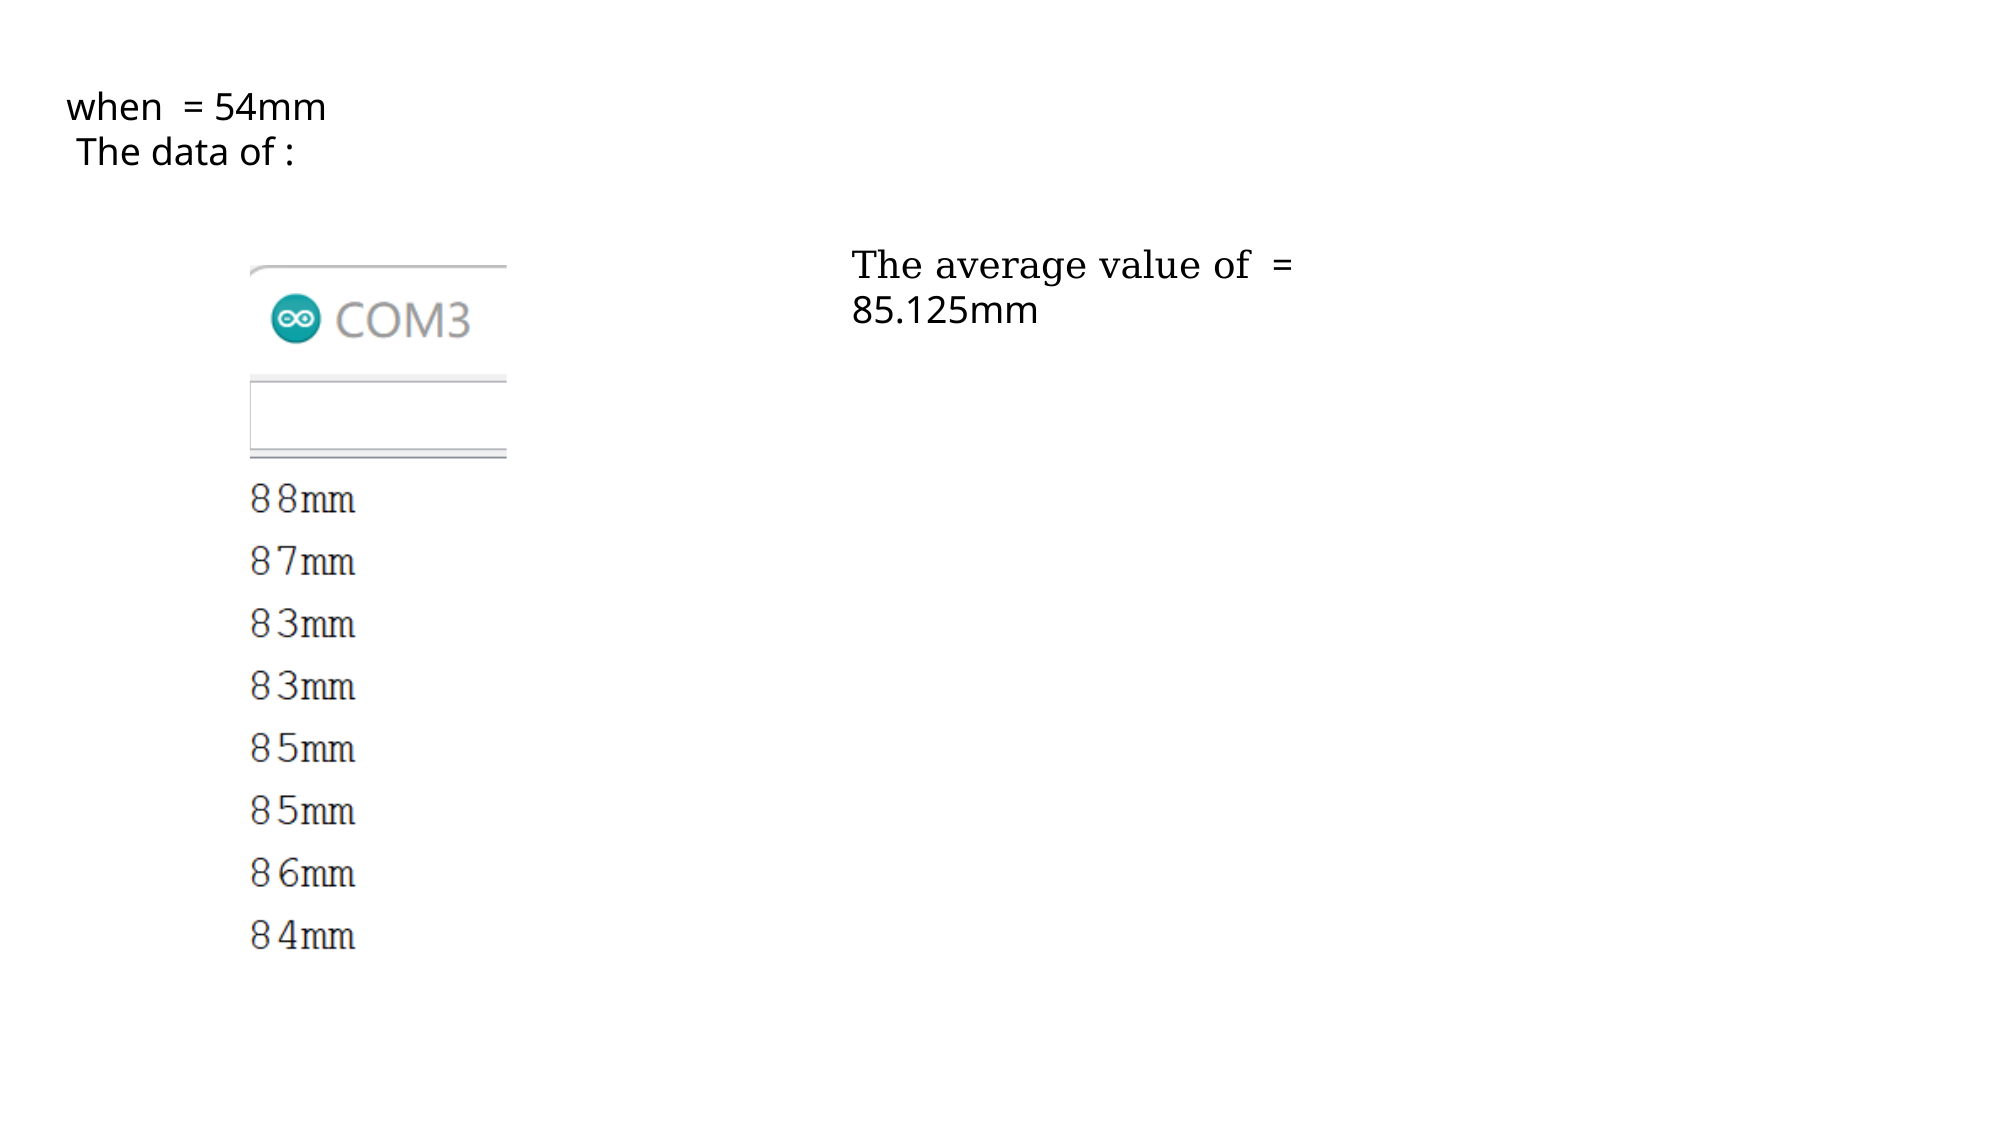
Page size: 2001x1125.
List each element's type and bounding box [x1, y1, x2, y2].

picture [249, 265, 507, 965]
